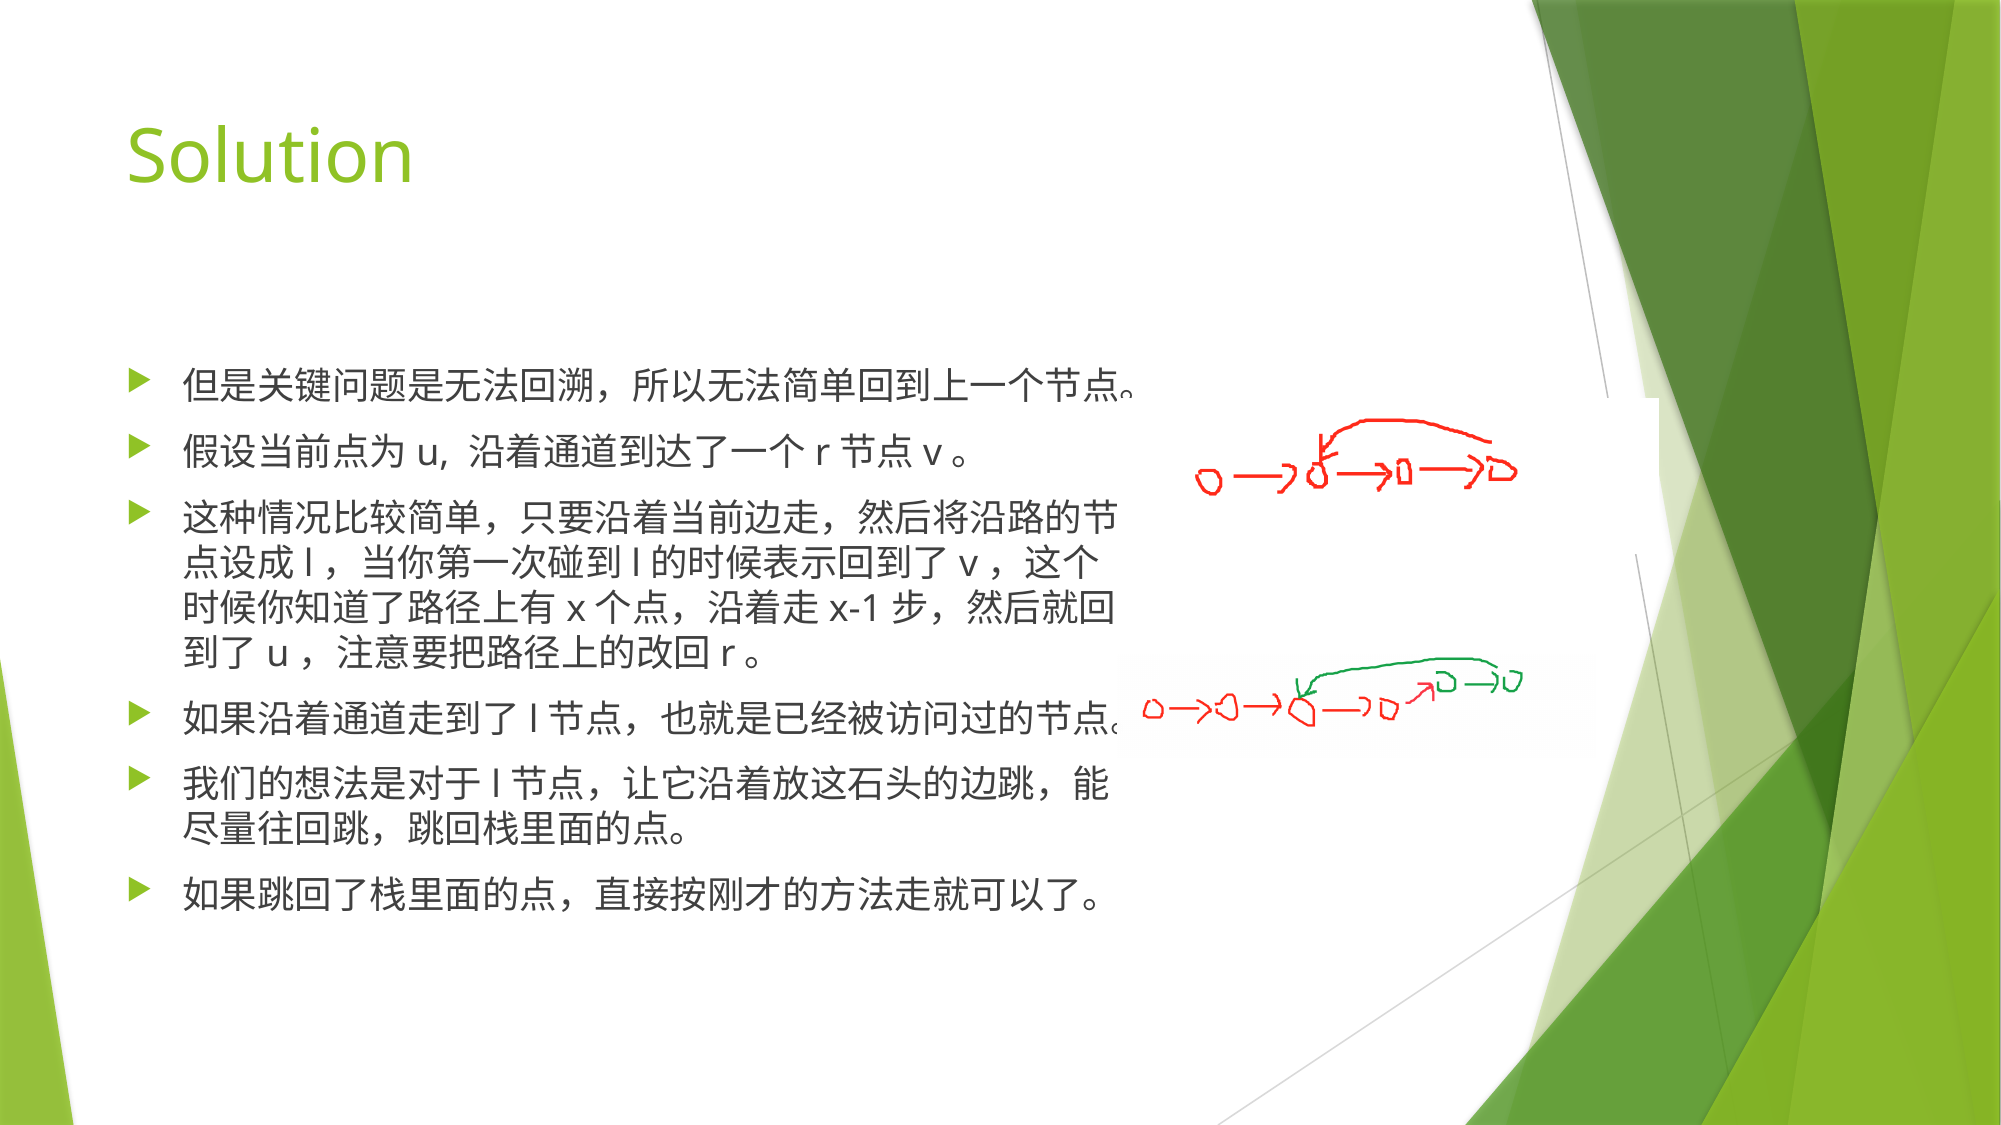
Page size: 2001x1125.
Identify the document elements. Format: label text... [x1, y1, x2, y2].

picture [1117, 654, 1596, 758]
picture [1117, 397, 1660, 555]
title Solution [111, 99, 1522, 317]
list 但是关键问题是无法回溯，所以无法简单回到上一个节点。 假设当前点为u, 沿着通道到达了一个r节点v。 这种情况比较简单，只要沿着当前边走，然后将沿路的节点设成l，当你第一次碰到l的时候表示回到了v，这个时候你知道了路径上有x个点，沿着走x-1步，然后就回到了u，注意要把路径上的改回r。 如果沿着通道走到了l节点，也就是已经被访问过的节点。 我们的想法是对于l节点，让它沿着放这石头的边跳，能尽量往回跳，跳回栈里面的点。 如果跳回了栈里面的点，直接按刚才的方法走就可以了。 [111, 354, 1140, 992]
